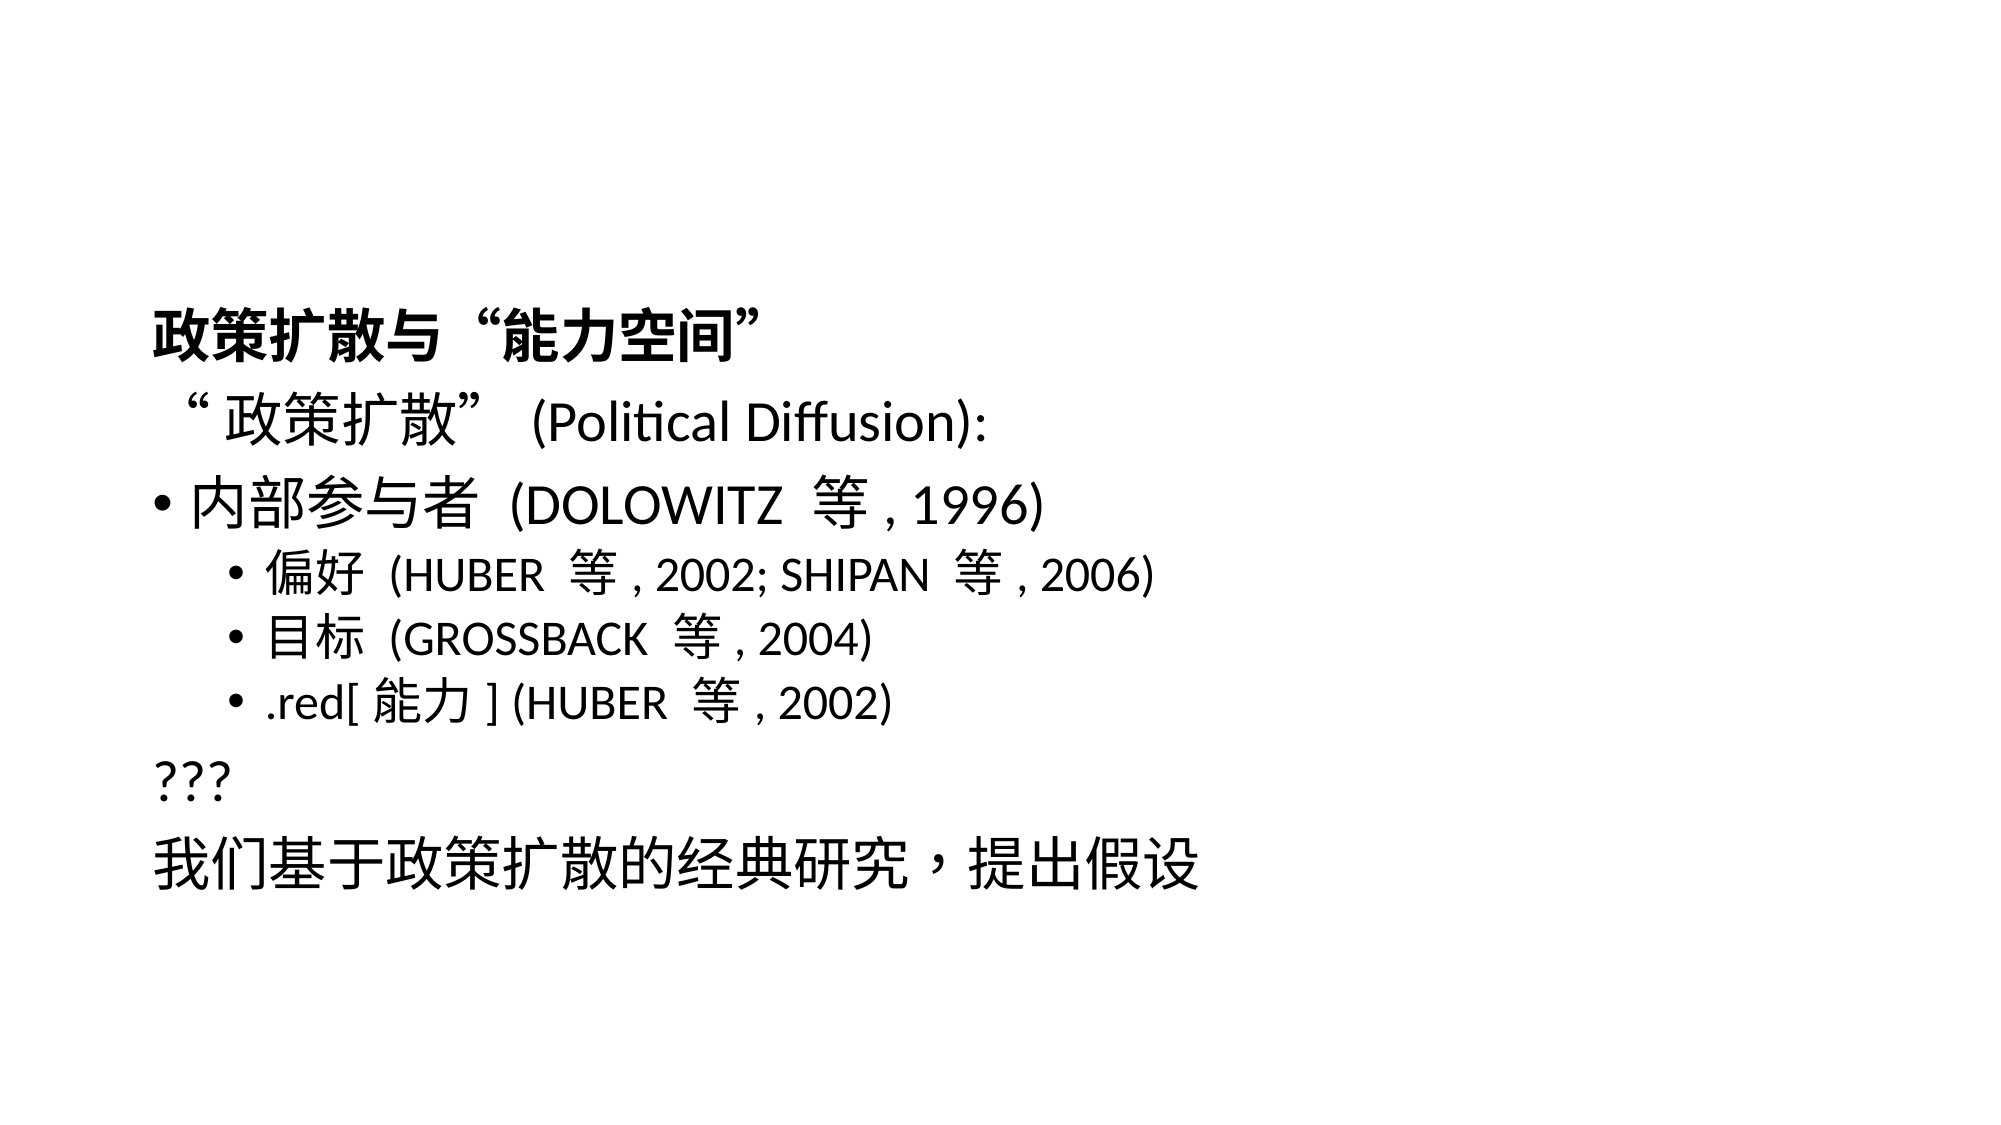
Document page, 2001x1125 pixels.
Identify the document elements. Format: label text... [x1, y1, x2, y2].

list 政策扩散与“能力空间” “政策扩散”(Political Diffusion): 内部参与者 (DOLOWITZ 等, 1996) 偏好 (HUBER 等, 2002; SHIPAN 等, 2006) 目标 (GROSSBACK 等, 2004) .red[能力] (HUBER 等, 2002) ??? 我们基于政策扩散的经典研究，提出假设 [137, 299, 1863, 1014]
